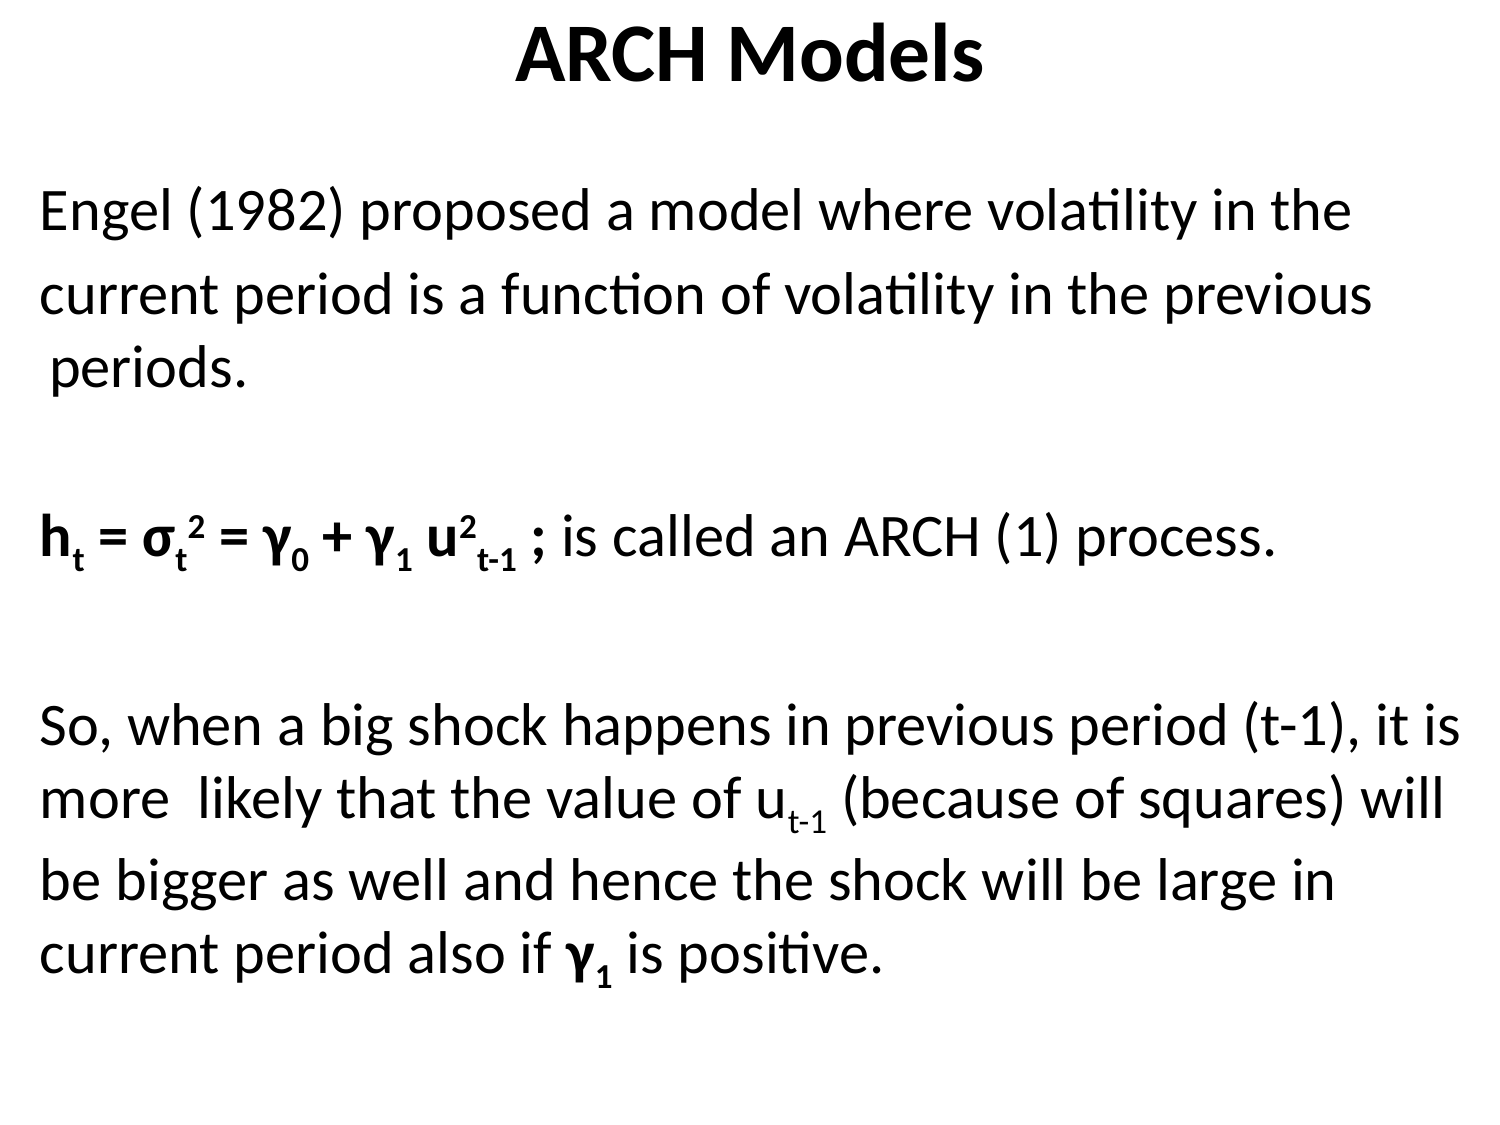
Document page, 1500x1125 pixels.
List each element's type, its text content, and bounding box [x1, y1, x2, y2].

title ARCH Models [0, 0, 1500, 106]
list Engel (1982) proposed a model where volatility in the current period is a function of volatility in the previous periods. ht = σt2 = γ0 + γ1 u2t-1 ; is called an ARCH (1) process. So, when a big shock happens in previous period (t-1), it is more likely that the value of ut-1 (because of squares) will be bigger as well and hence the shock will be large in current period also if γ1 is positive. [24, 162, 1500, 1013]
